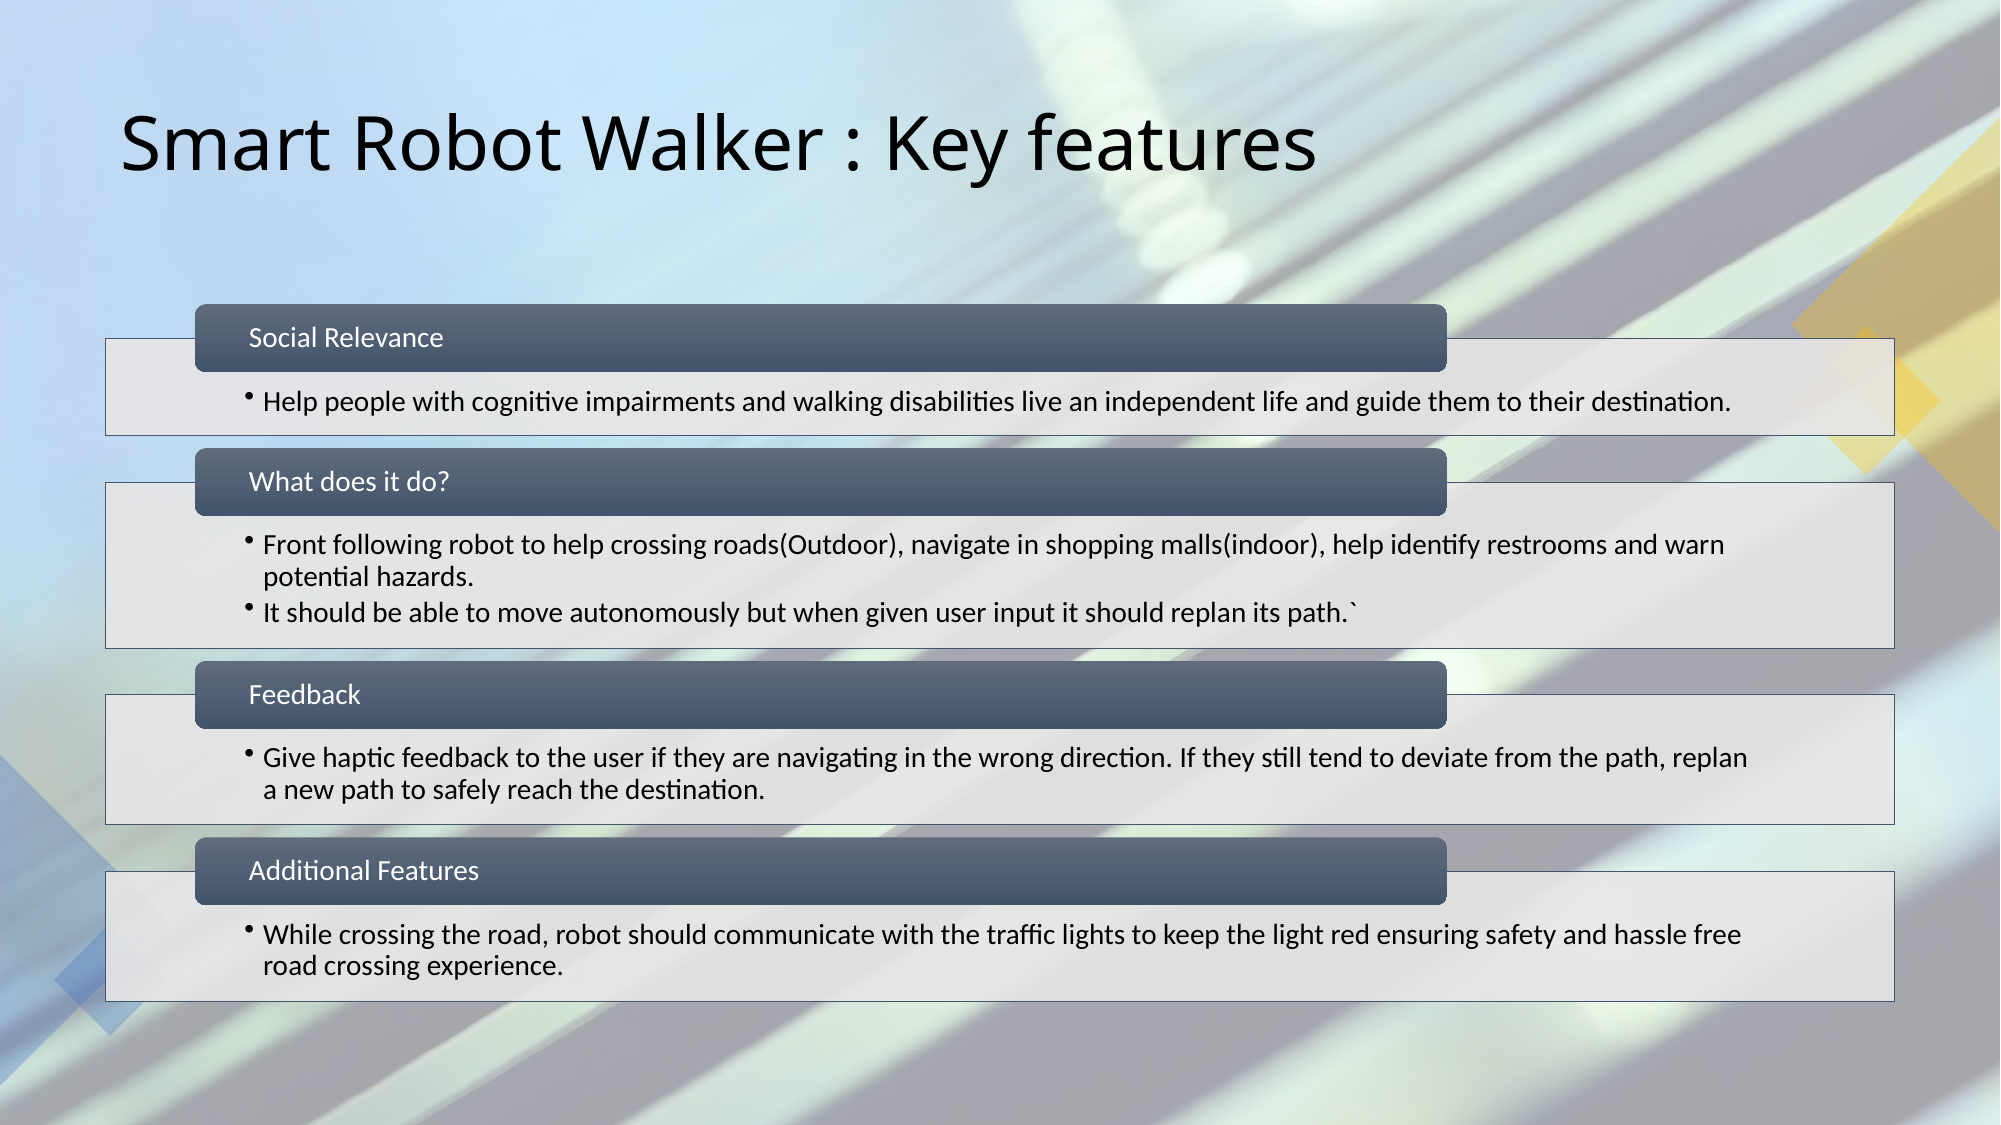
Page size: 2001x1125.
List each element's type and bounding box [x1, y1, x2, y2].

picture [0, 0, 2000, 1125]
list [105, 292, 1895, 1014]
